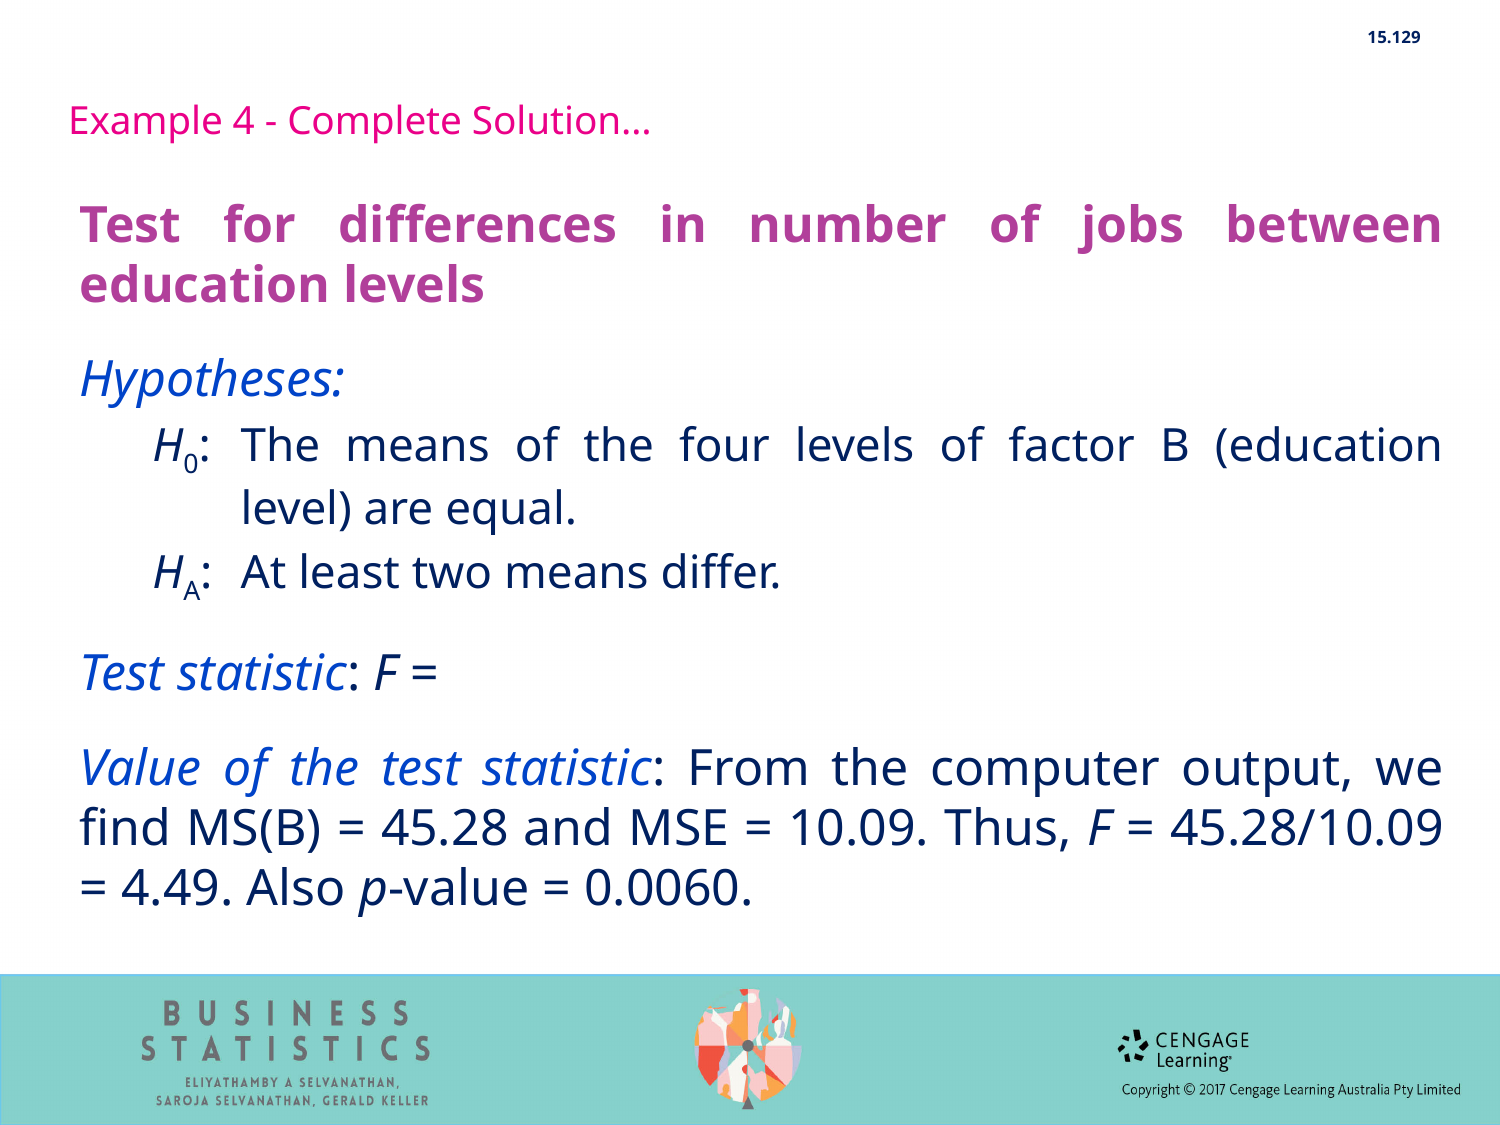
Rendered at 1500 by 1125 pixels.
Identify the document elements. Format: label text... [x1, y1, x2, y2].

text_box Example 4 - Complete Solution… [53, 42, 1329, 152]
picture [0, 0, 1500, 1125]
slide_number 15.129 [1352, 0, 1500, 67]
